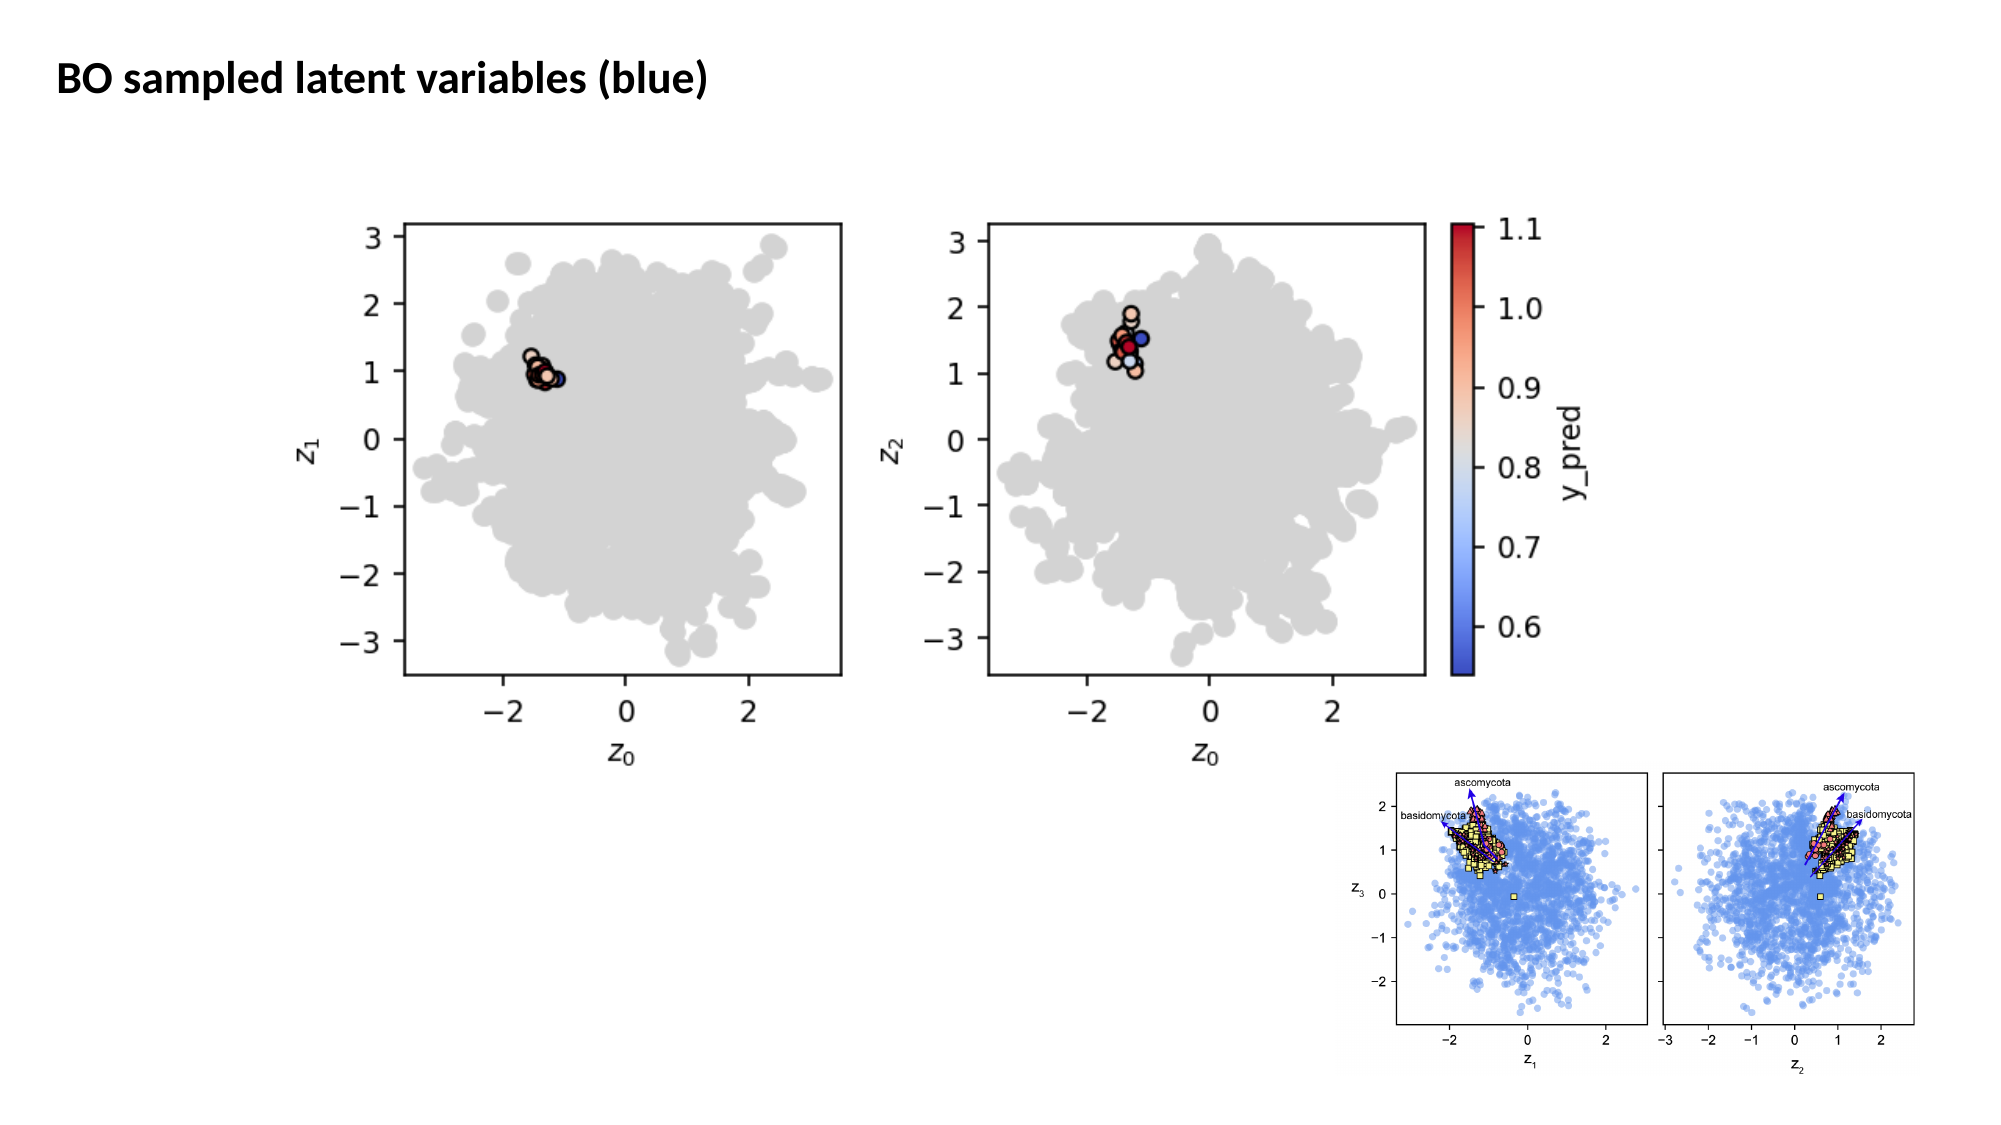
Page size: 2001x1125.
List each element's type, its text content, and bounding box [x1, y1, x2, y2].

picture [272, 193, 1920, 1079]
text_box BO sampled latent variables (blue) [41, 46, 1937, 140]
